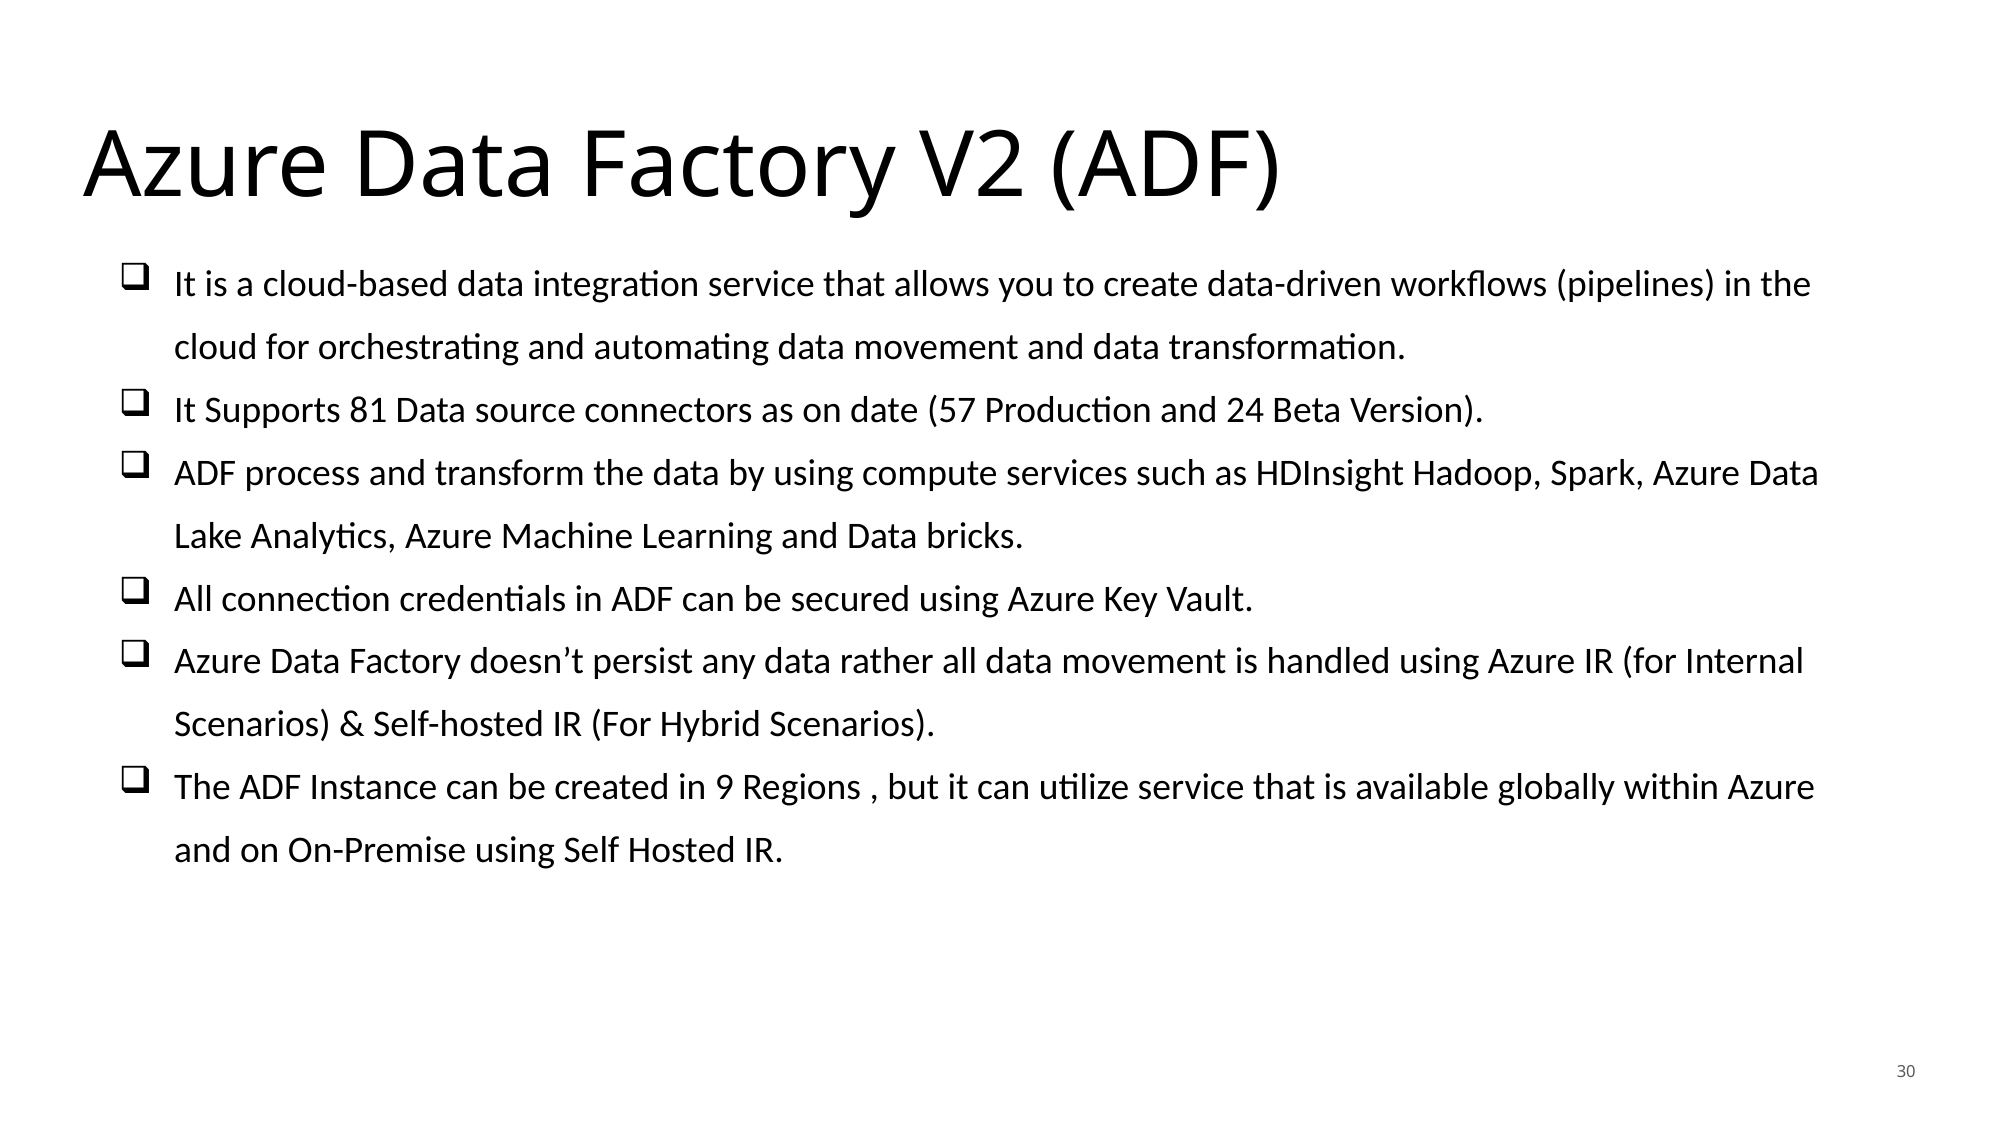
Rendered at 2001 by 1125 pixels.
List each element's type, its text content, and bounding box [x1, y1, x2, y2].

slide_number 30 [1857, 1060, 1917, 1101]
title Azure Data Factory V2 (ADF) [83, 116, 1917, 241]
list It is a cloud-based data integration service that allows you to create data-driven workflows (pipelines) in the cloud for orchestrating and automating data movement and data transformation. It Supports 81 Data source connectors as on date (57 Production and 24 Beta Version). ADF process and transform the data by using compute services such as HDInsight Hadoop, Spark, Azure Data Lake Analytics, Azure Machine Learning and Data bricks. All connection credentials in ADF can be secured using Azure Key Vault. Azure Data Factory doesn’t persist any data rather all data movement is handled using Azure IR (for Internal Scenarios) & Self-hosted IR (For Hybrid Scenarios). The ADF Instance can be created in 9 Regions , but it can utilize service that is available globally within Azure and on On-Premise using Self Hosted IR. [103, 233, 1890, 1028]
